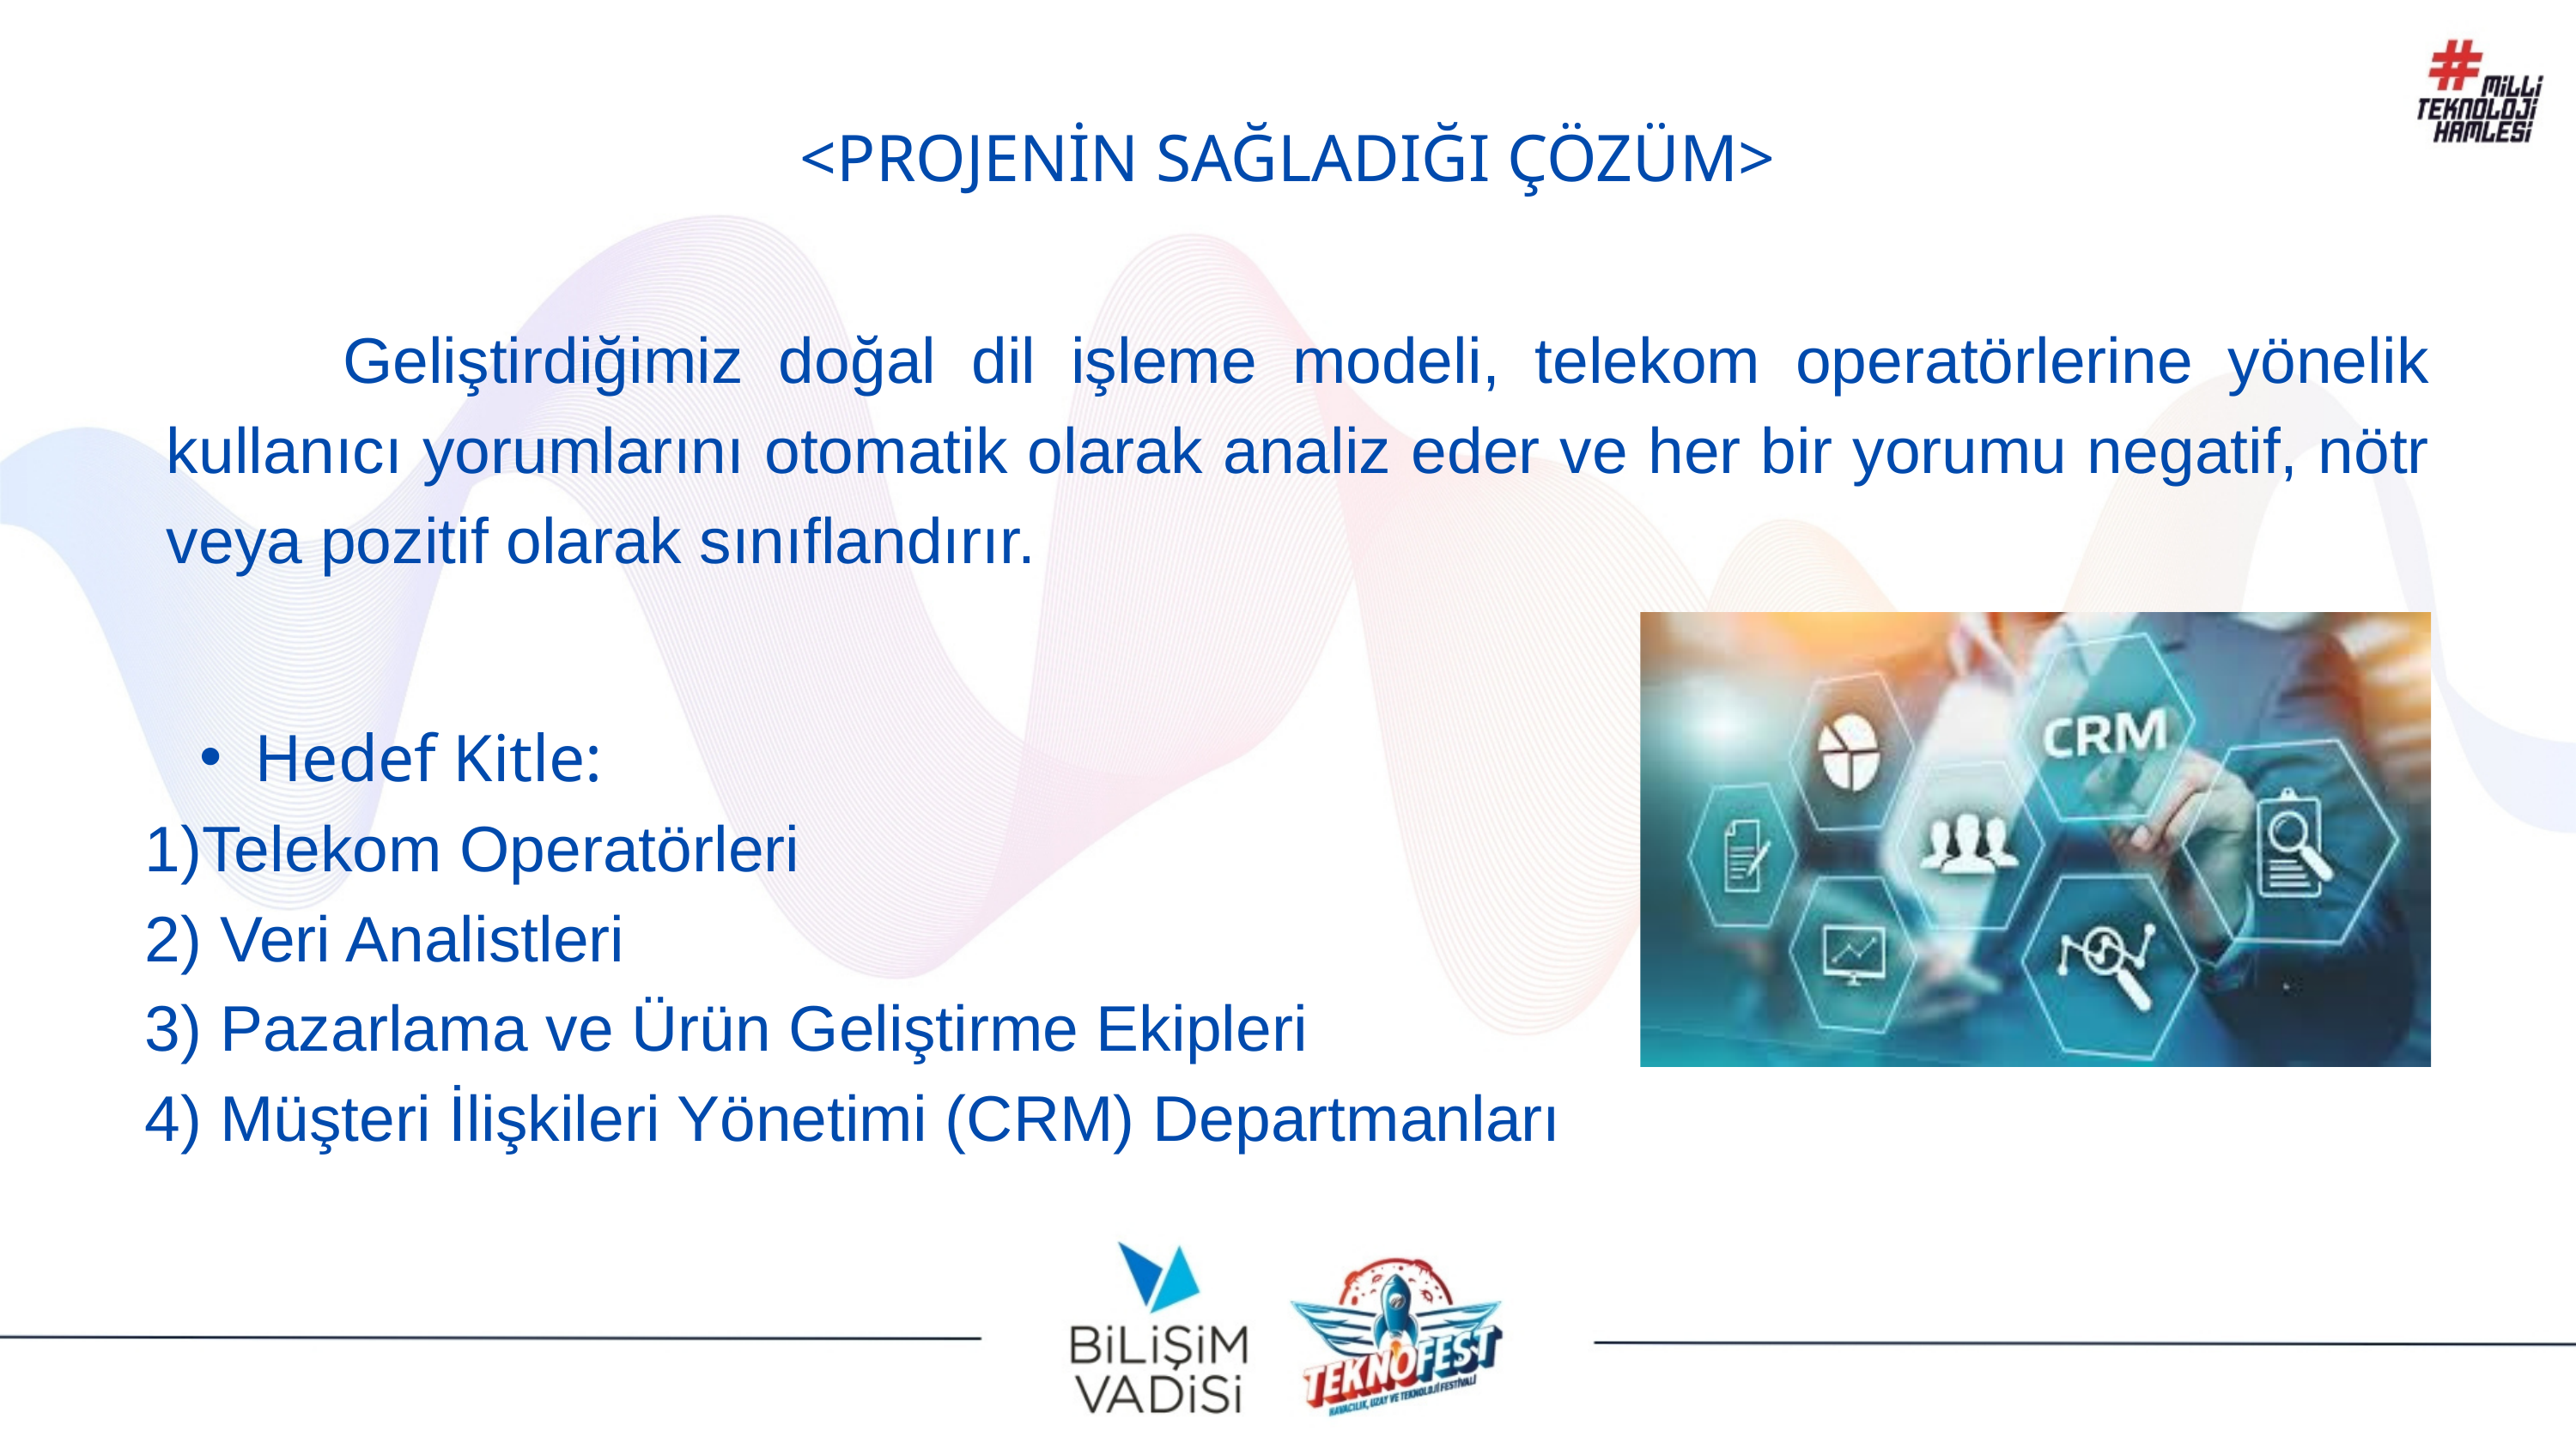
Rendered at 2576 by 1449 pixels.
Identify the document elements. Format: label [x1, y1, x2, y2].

text_box [0, 0, 2576, 1449]
